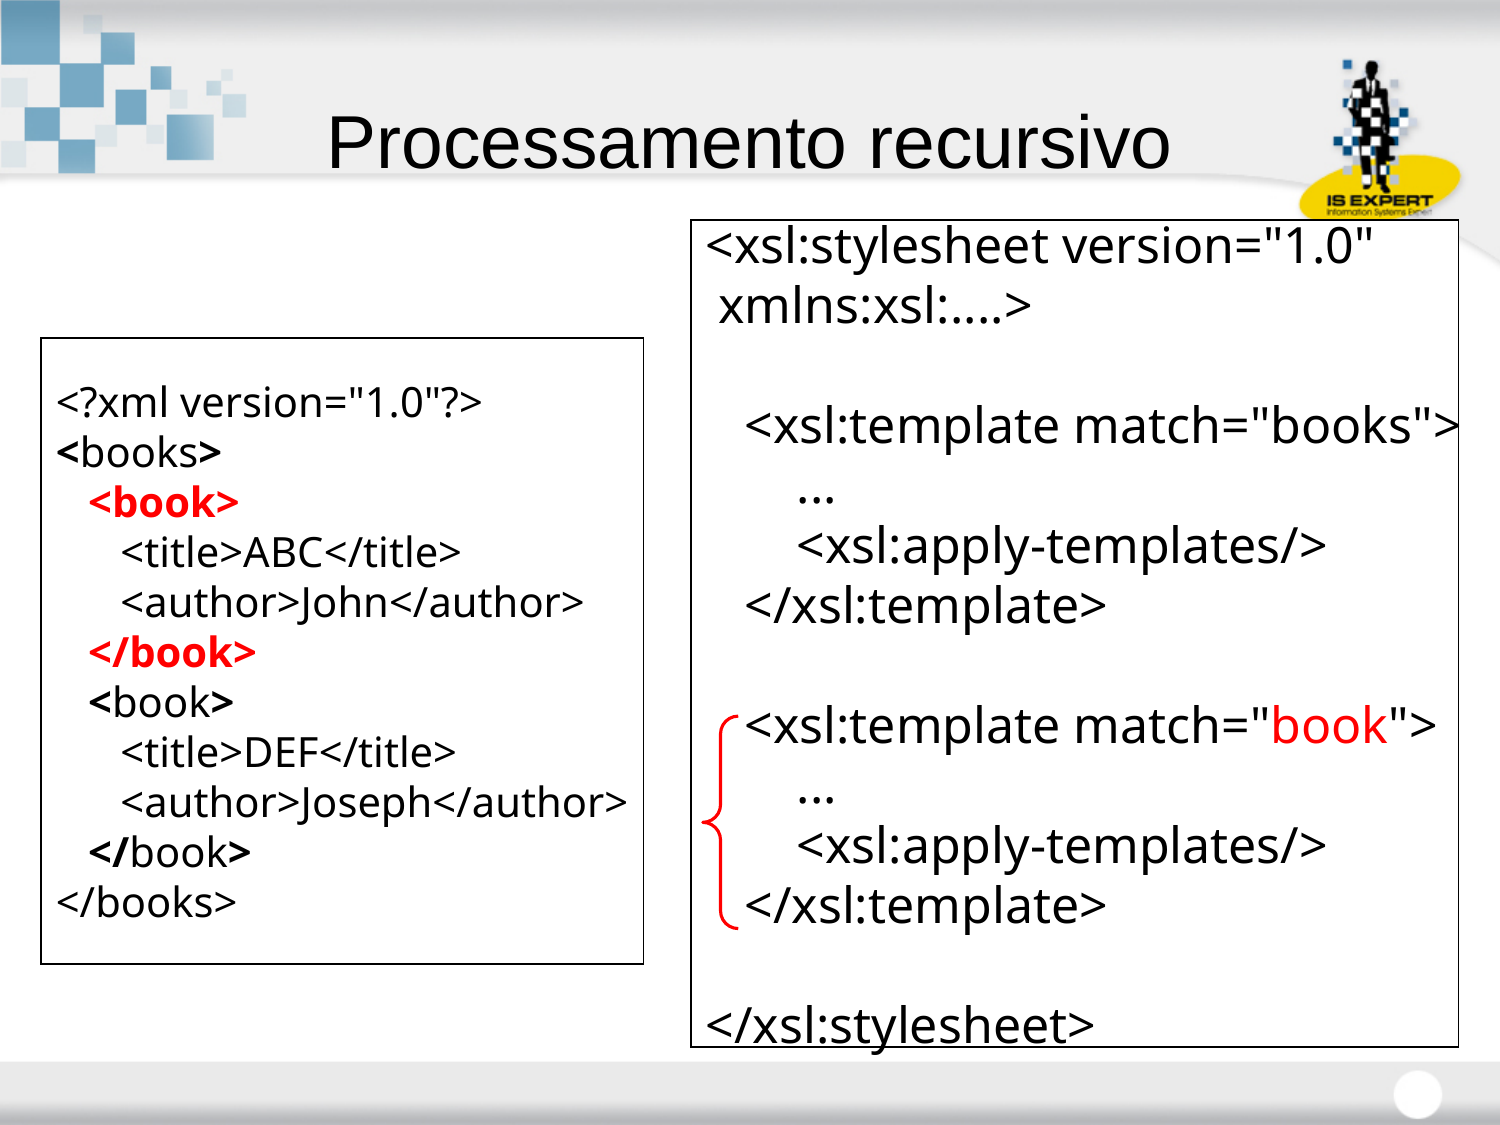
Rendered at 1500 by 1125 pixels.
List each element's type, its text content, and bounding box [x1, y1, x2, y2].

title Processamento recursivo [74, 44, 1426, 233]
text_box [702, 716, 739, 929]
text_box <xsl:stylesheet version="1.0" xmlns:xsl:....> <xsl:template match="books"> ... <xsl:apply-templates/> </xsl:template> <xsl:template match="book"> ... <xsl:apply-templates/> </xsl:template> </xsl:stylesheet> [690, 220, 1459, 1047]
picture [0, 0, 1500, 1125]
text_box <?xml version="1.0"?> <books> <book> <title>ABC</title> <author>John</author> </book> <book> <title>DEF</title> <author>Joseph</author> </book> </books> [41, 338, 644, 965]
